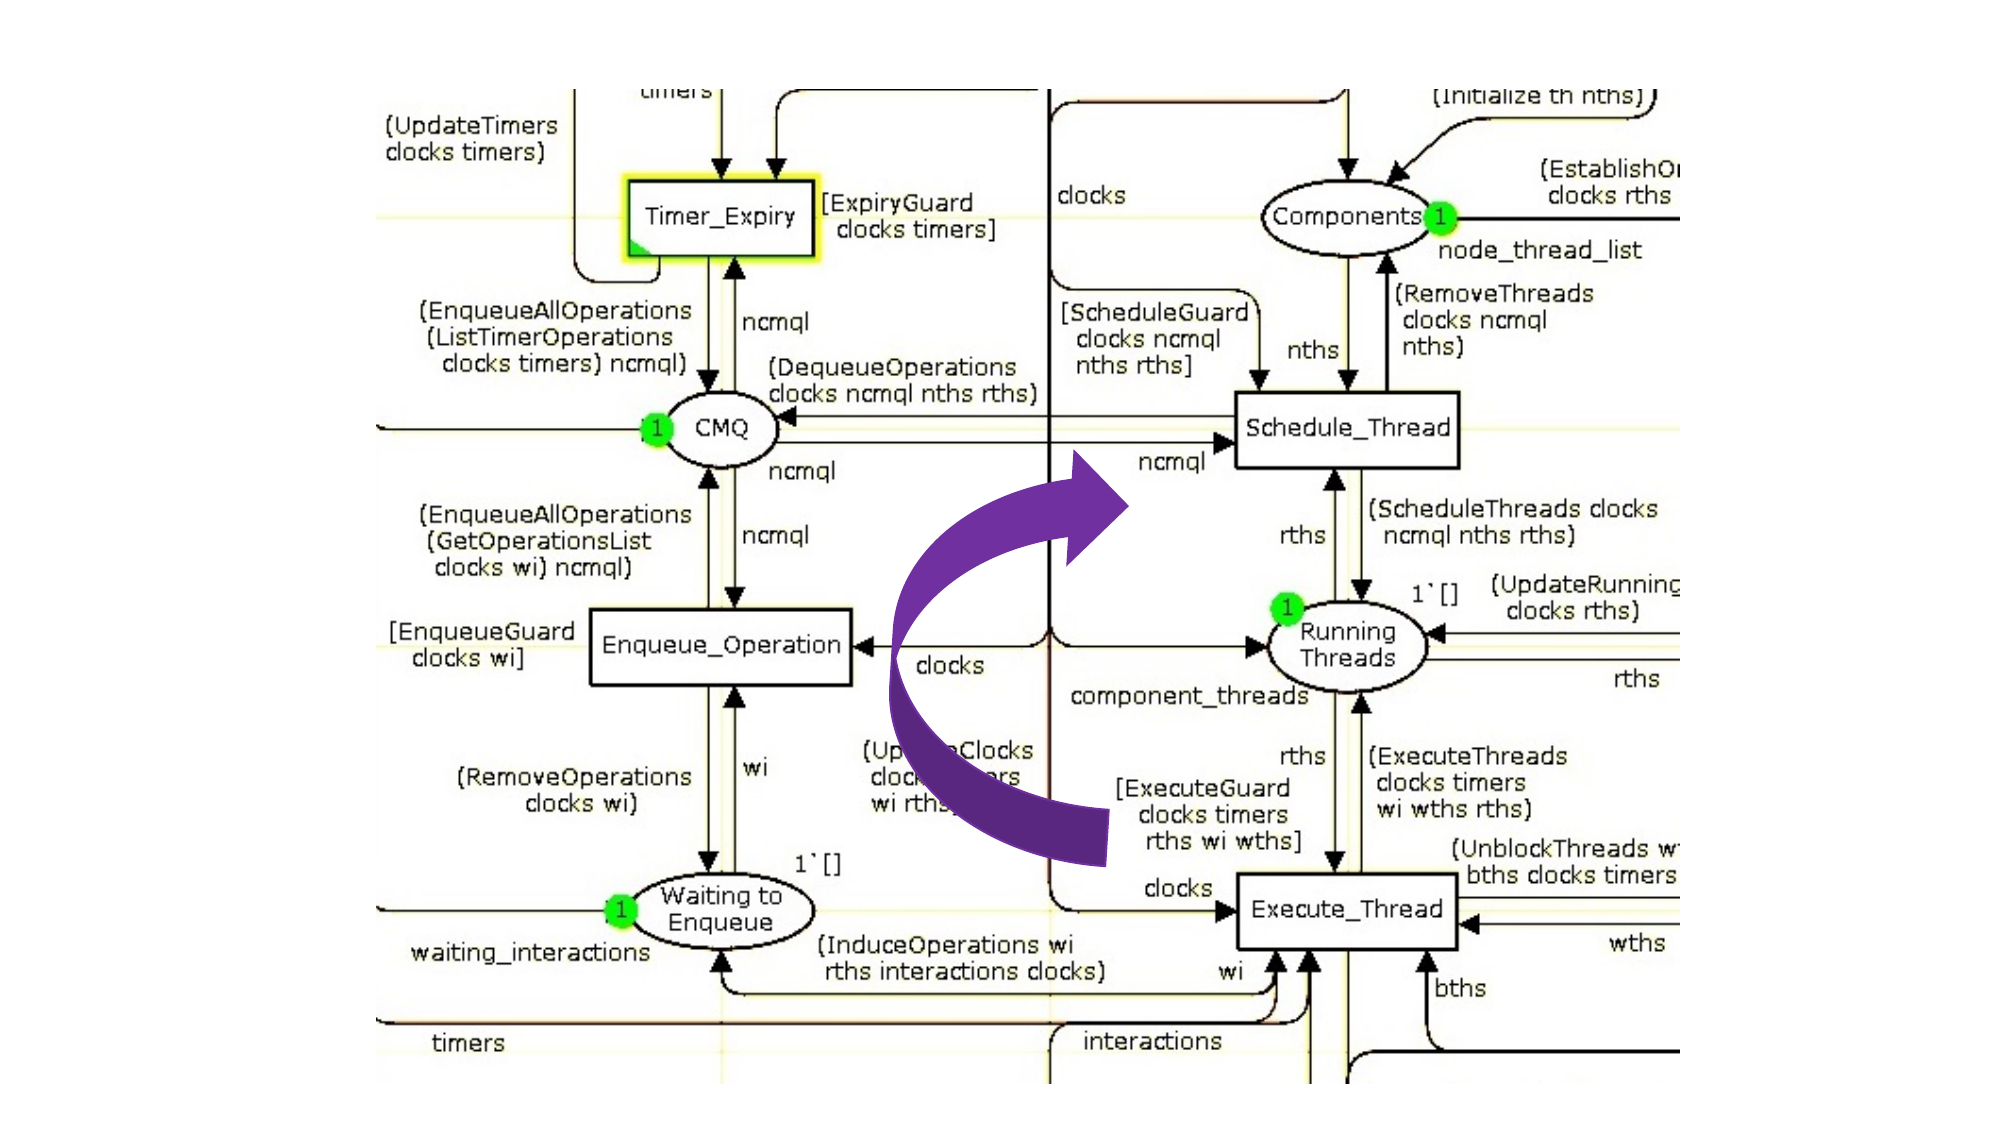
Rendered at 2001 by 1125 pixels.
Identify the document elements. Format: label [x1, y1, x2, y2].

picture [376, 89, 1680, 1084]
